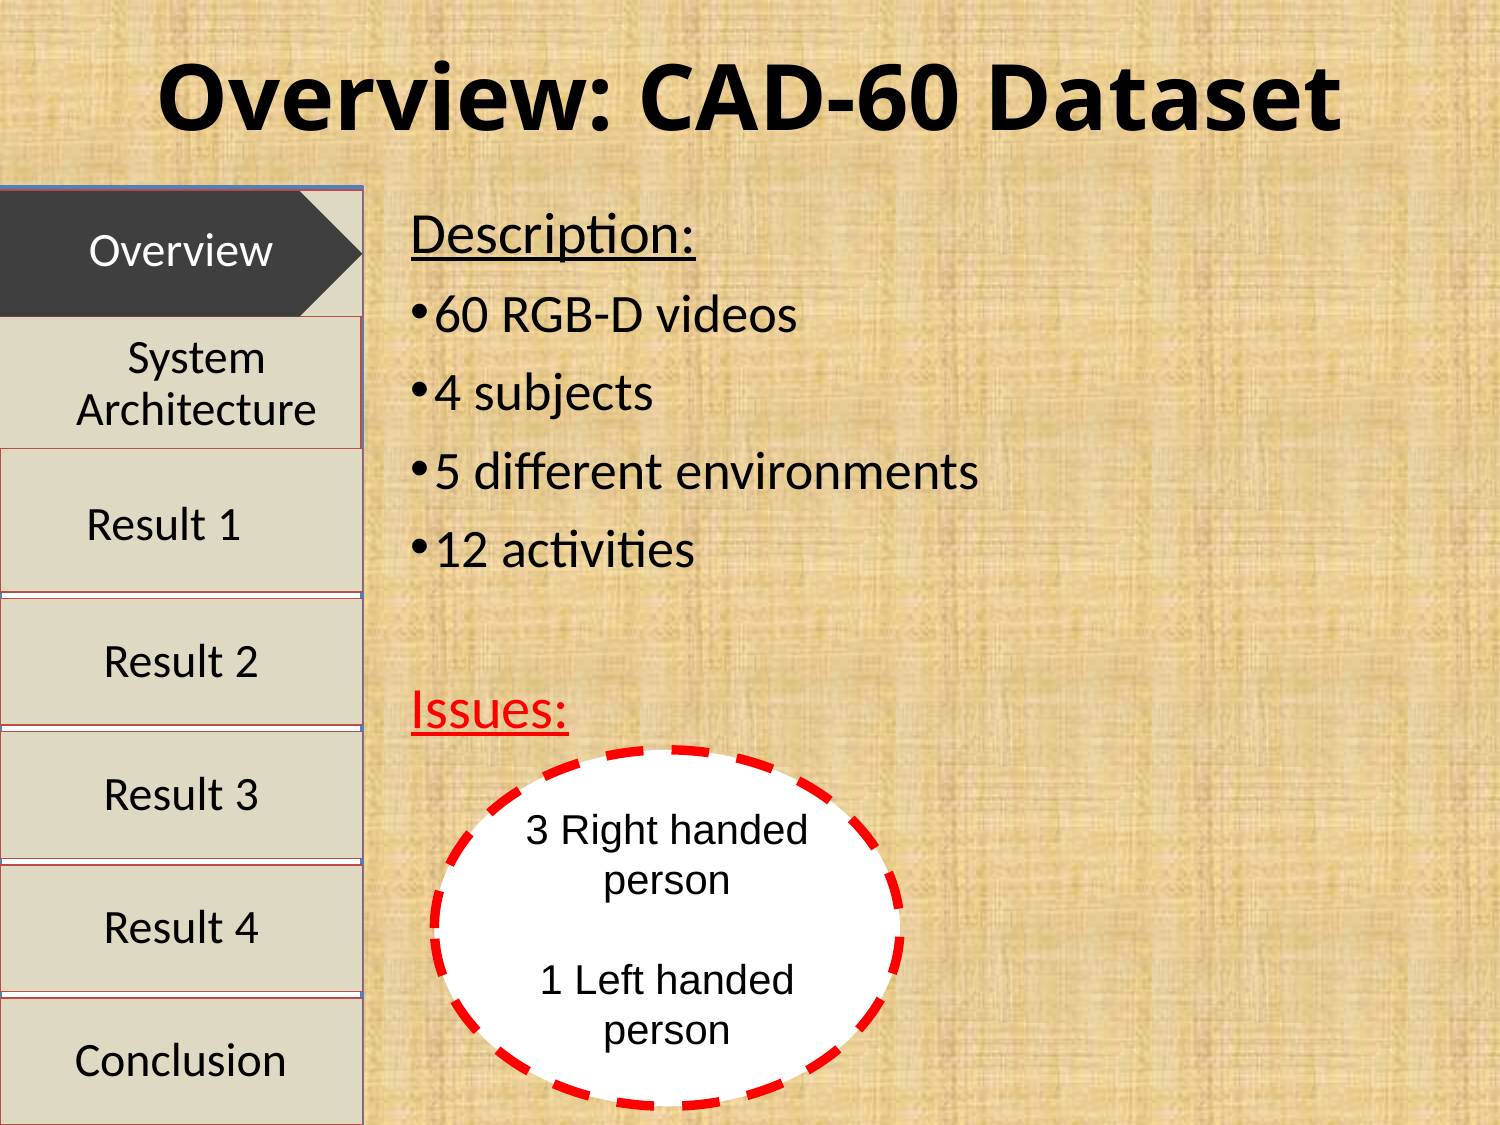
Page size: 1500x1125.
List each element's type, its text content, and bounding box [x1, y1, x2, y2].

title Overview: CAD-60 Dataset [0, 0, 1500, 187]
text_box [0, 187, 379, 1125]
text_box 3 Right handed person 1 Left handed person [432, 747, 903, 1109]
list Description: 60 RGB-D videos 4 subjects 5 different environments 12 activities Issues: [379, 187, 1500, 1125]
